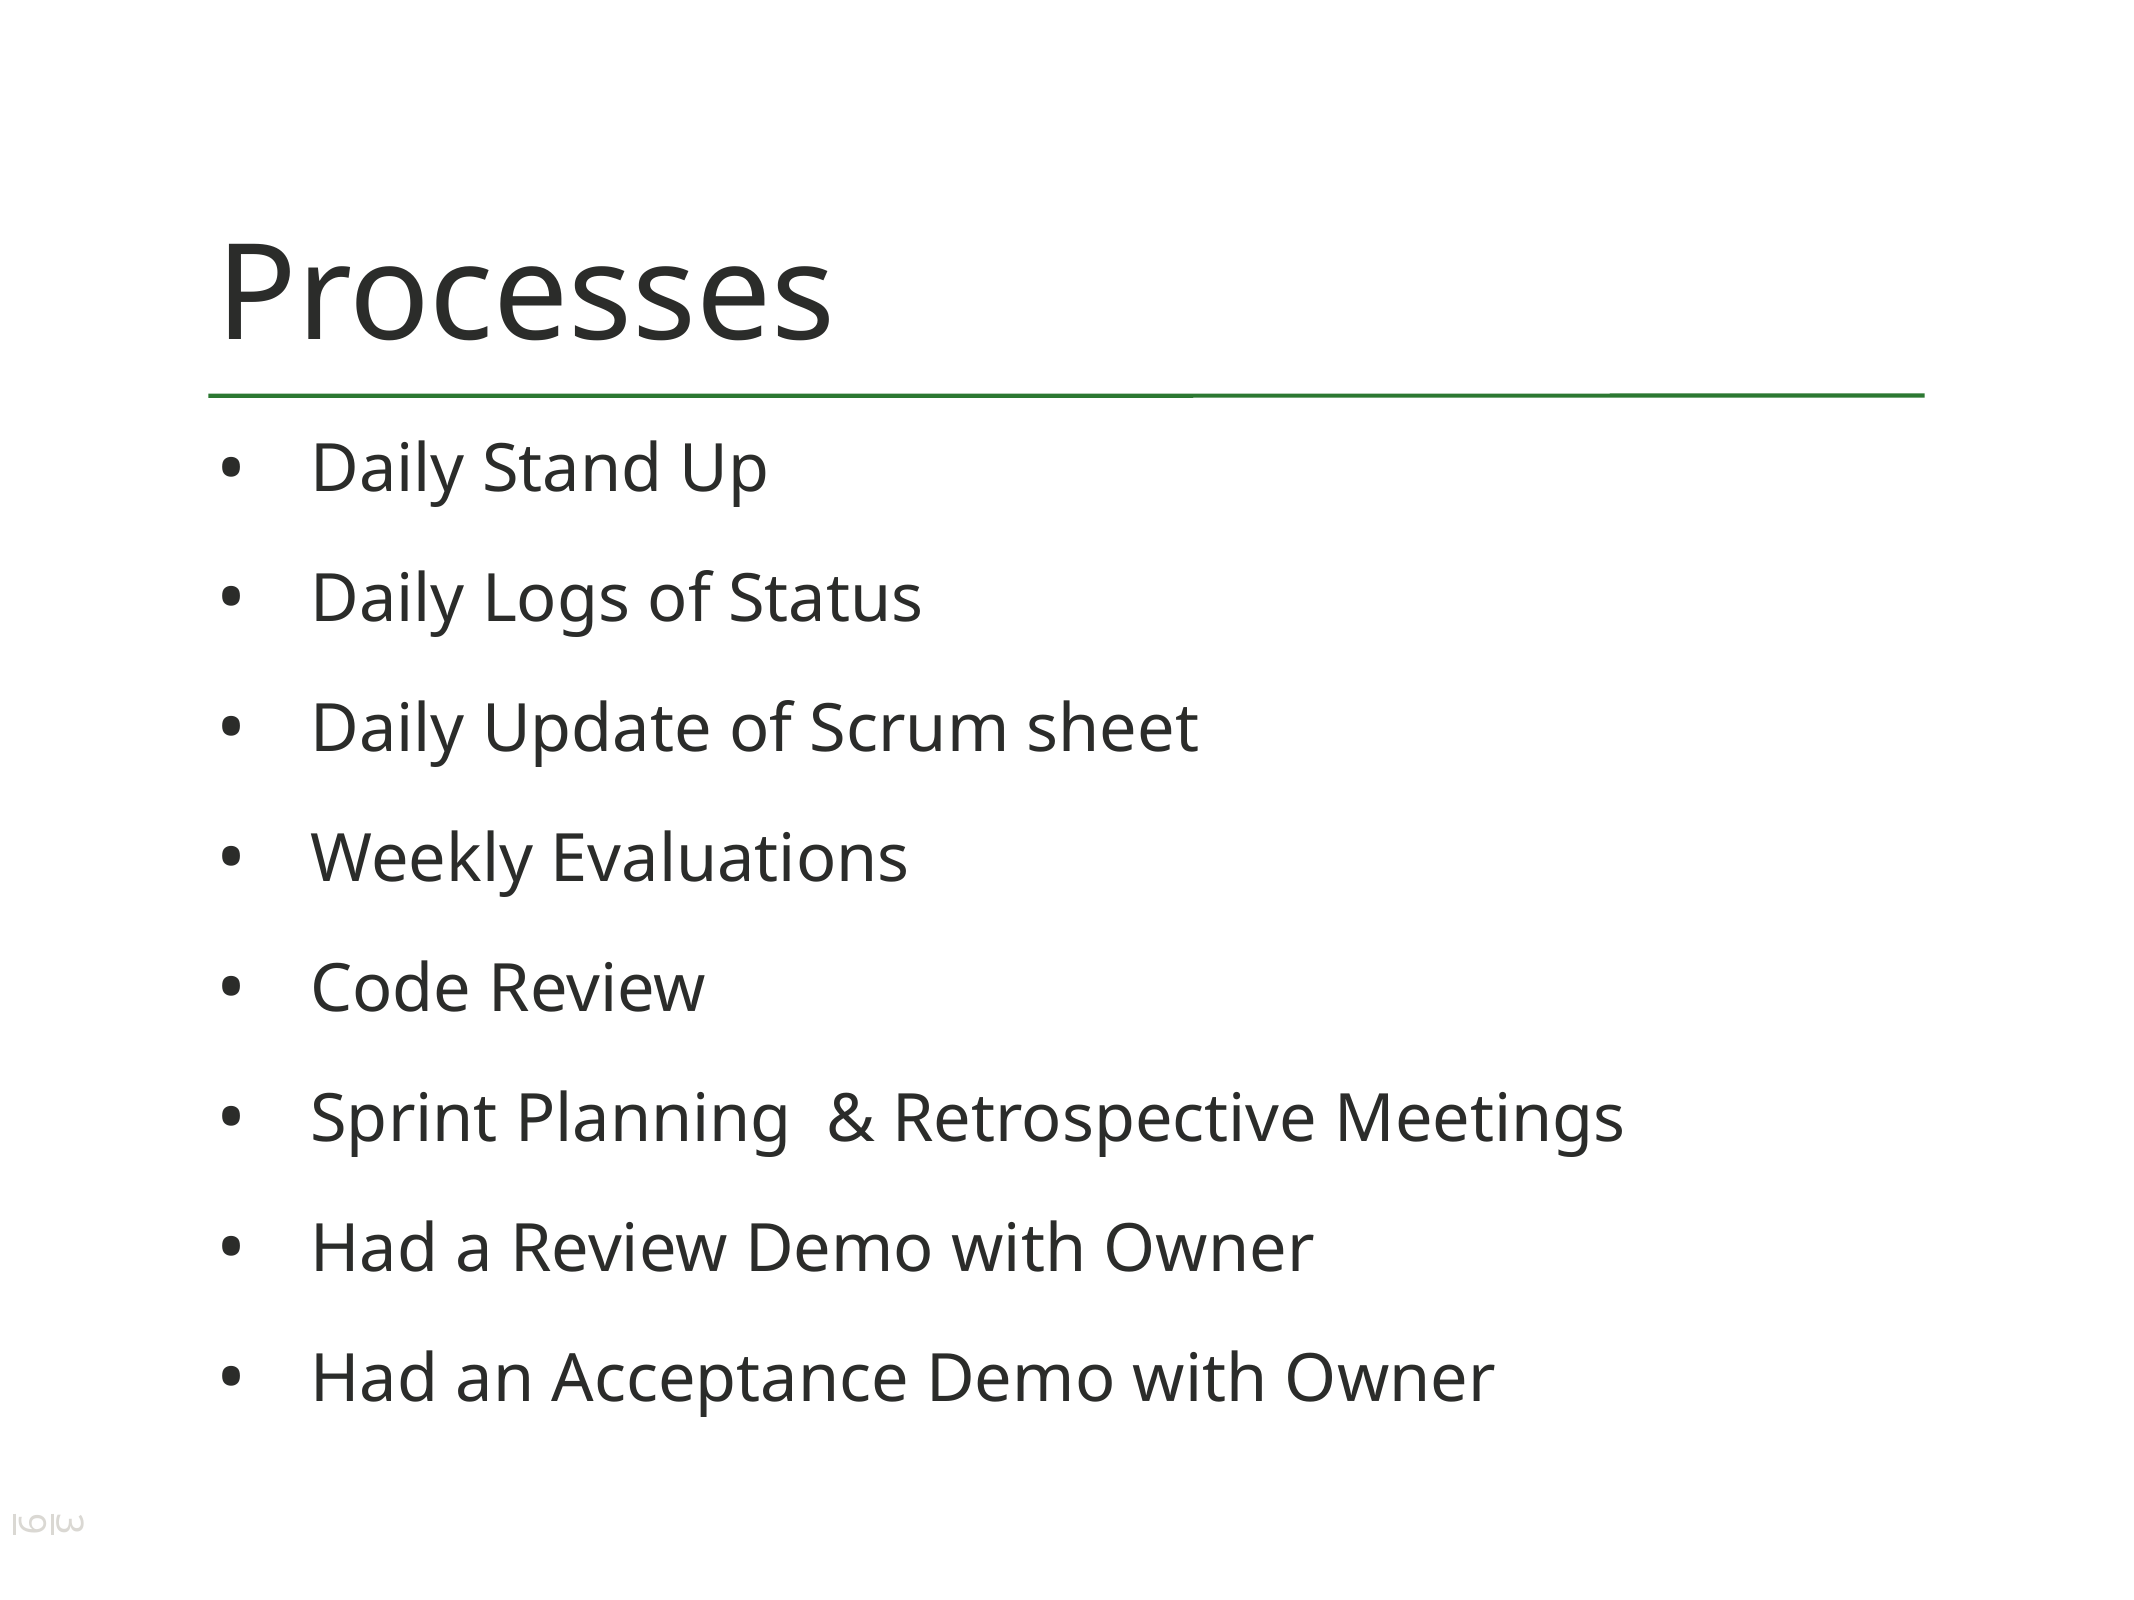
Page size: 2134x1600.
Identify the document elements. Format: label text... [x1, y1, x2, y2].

list Daily Stand Up Daily Logs of Status Daily Update of Scrum sheet Weekly Evaluations Code Review Sprint Planning & Retrospective Meetings Had a Review Demo with Owner Had an Acceptance Demo with Owner [208, 416, 1925, 1559]
title Processes [208, 41, 1925, 375]
slide_number 39 [43, 1498, 102, 1560]
